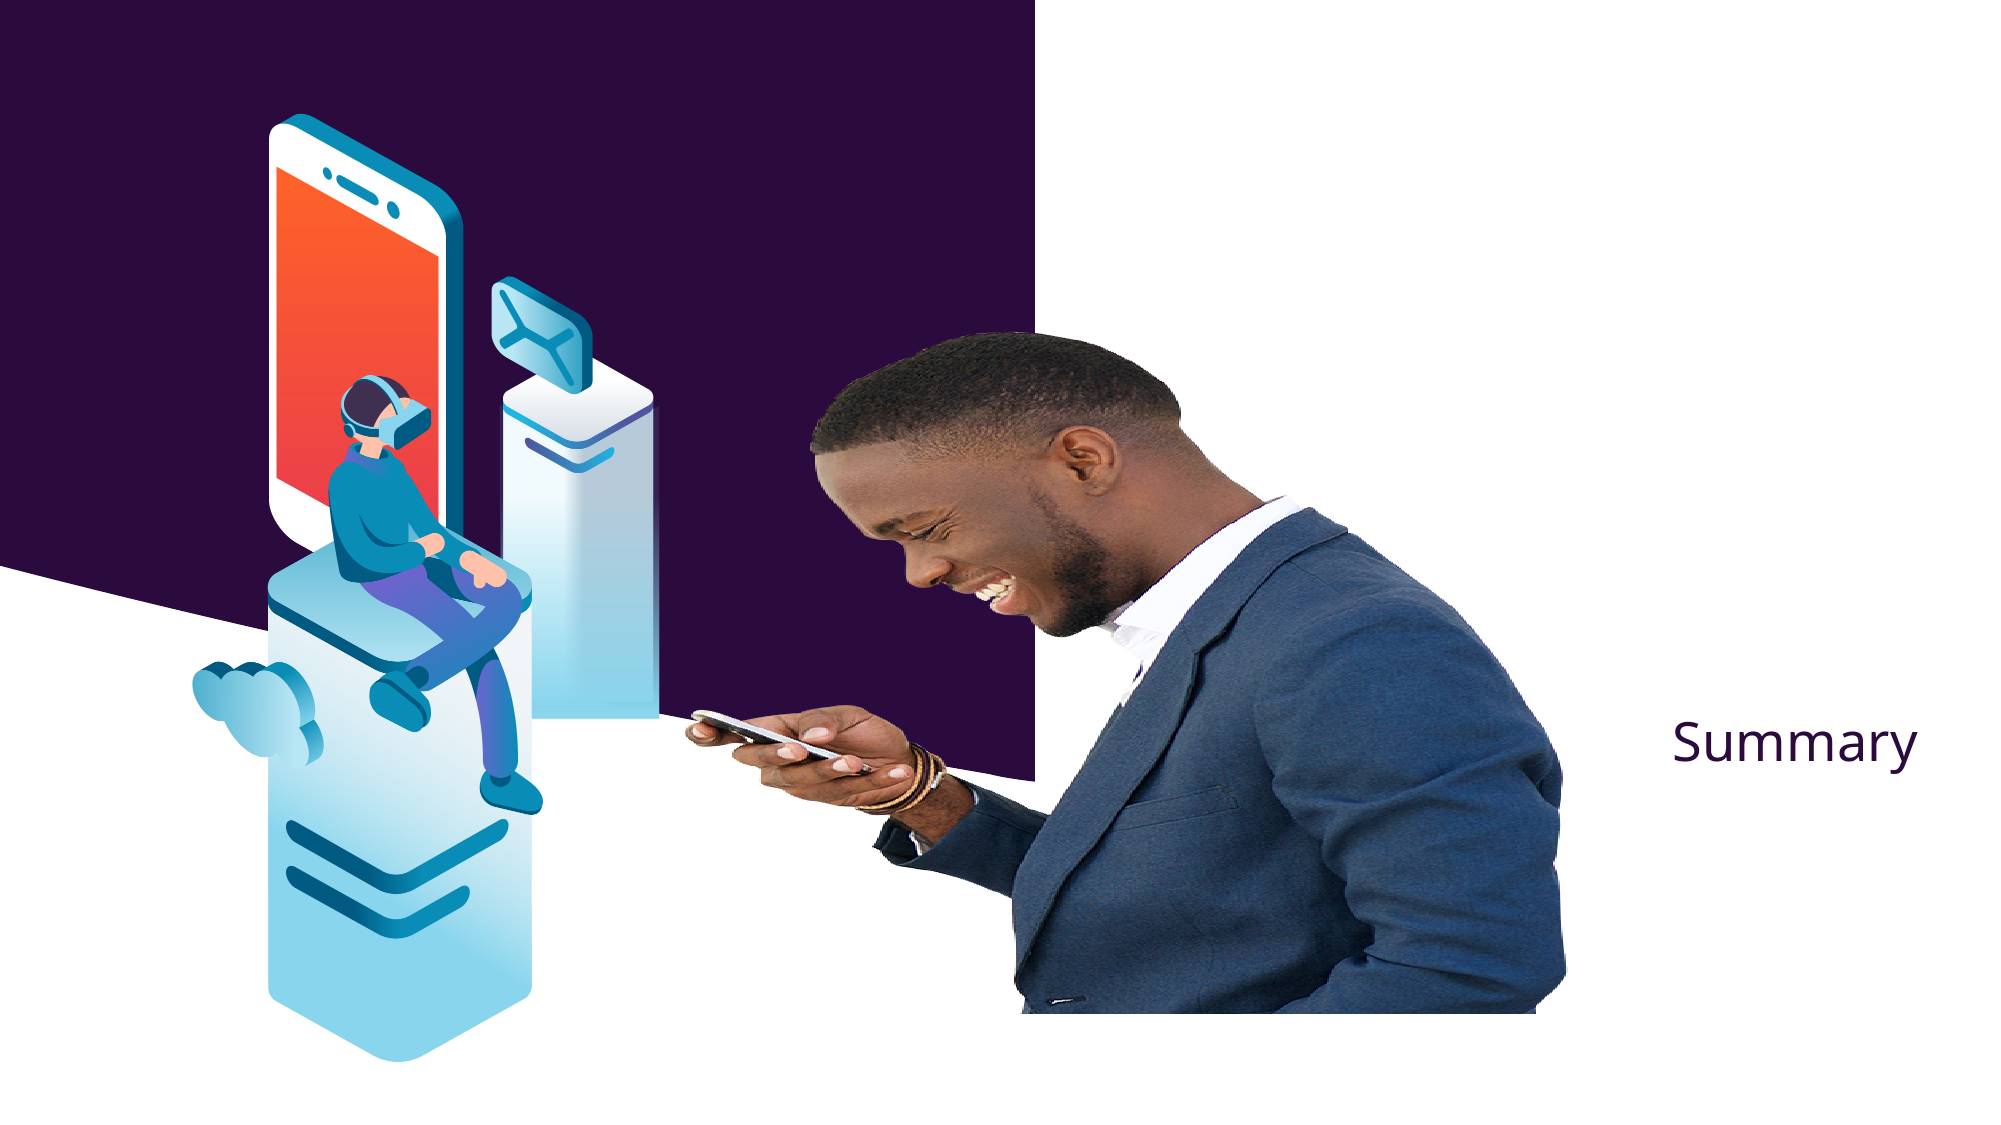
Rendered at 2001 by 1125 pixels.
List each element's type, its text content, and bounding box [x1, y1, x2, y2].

list Summary [1725, 585, 1933, 780]
picture [0, 37, 1725, 1125]
